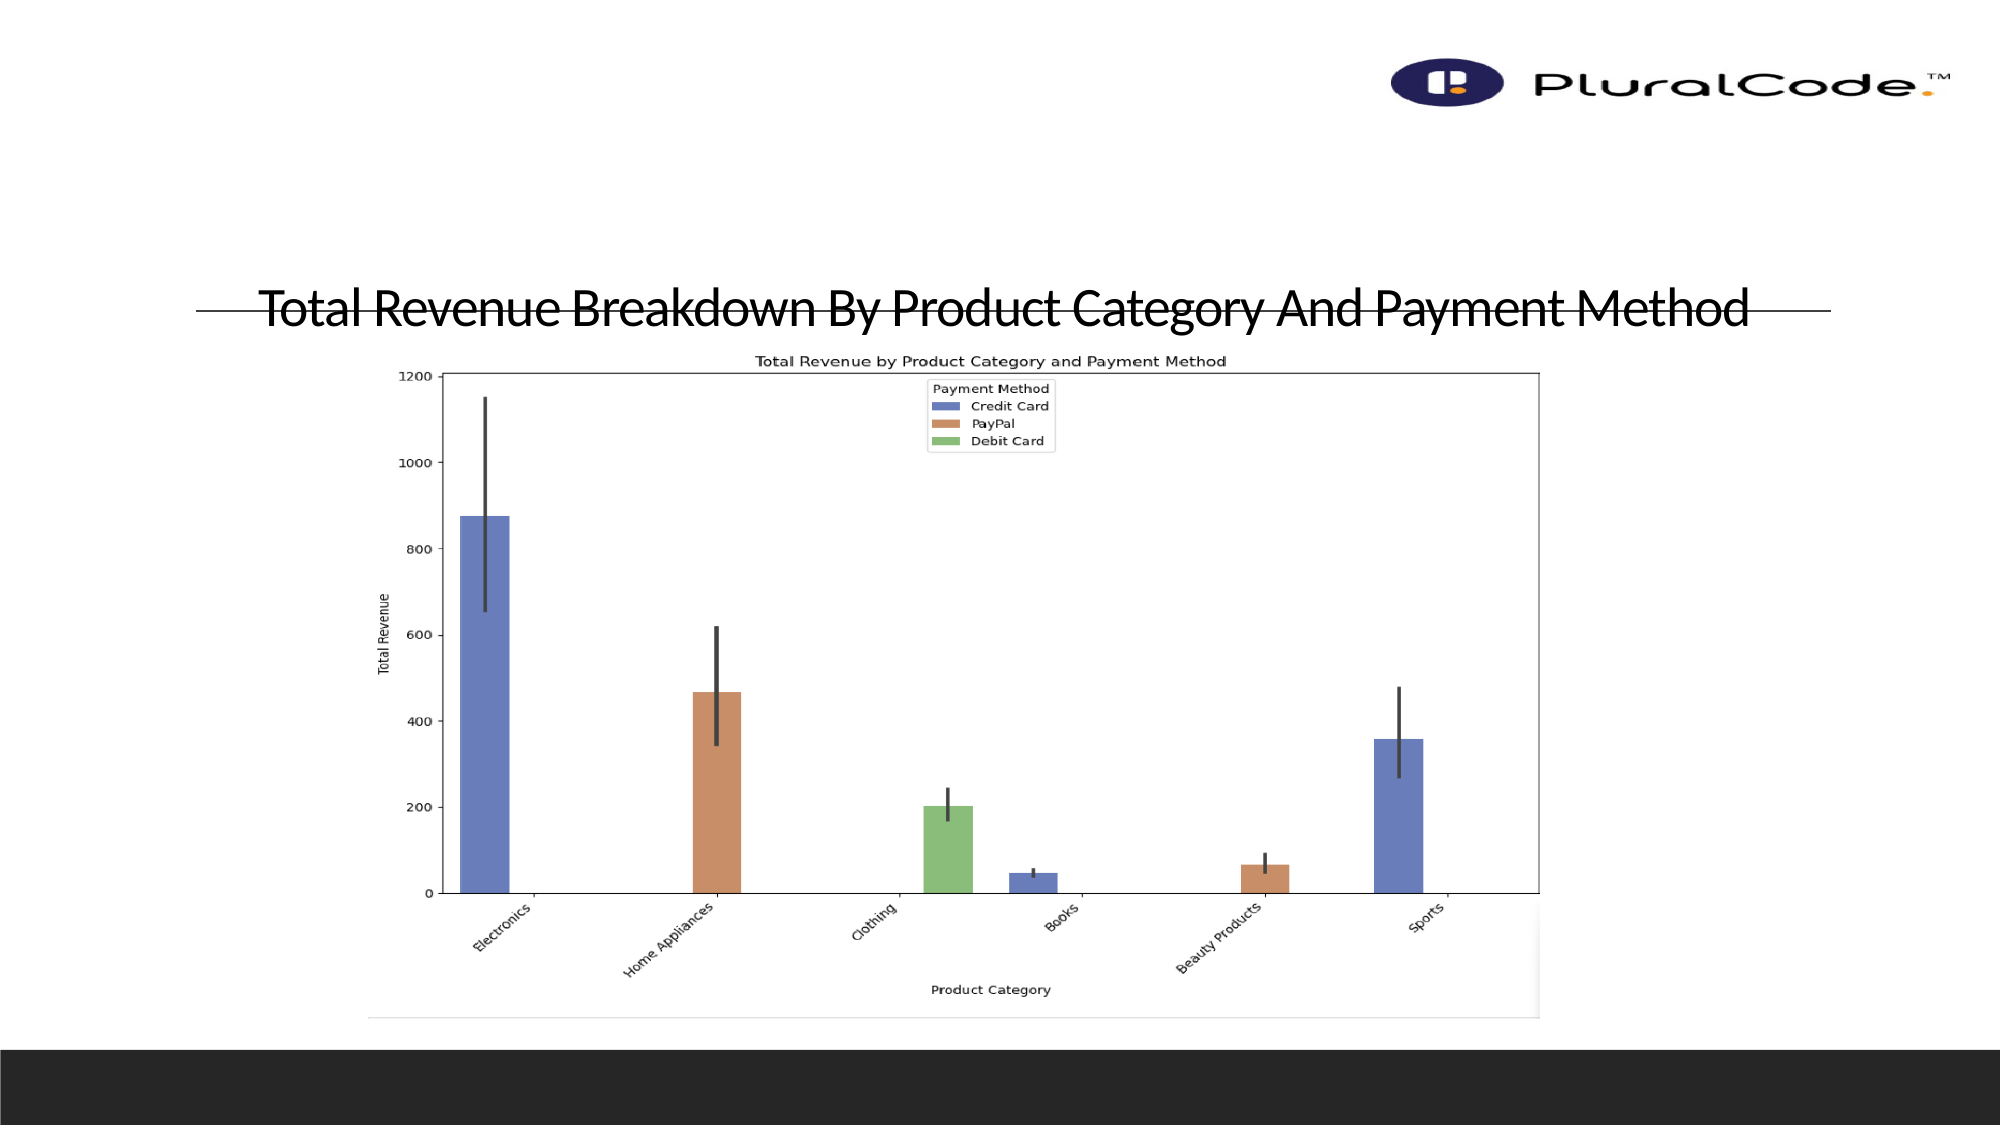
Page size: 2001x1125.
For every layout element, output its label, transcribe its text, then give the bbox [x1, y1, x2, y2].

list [357, 345, 1540, 1020]
picture [1386, 10, 1957, 163]
title Total Revenue Breakdown By Product Category And Payment Method [180, 233, 1830, 346]
